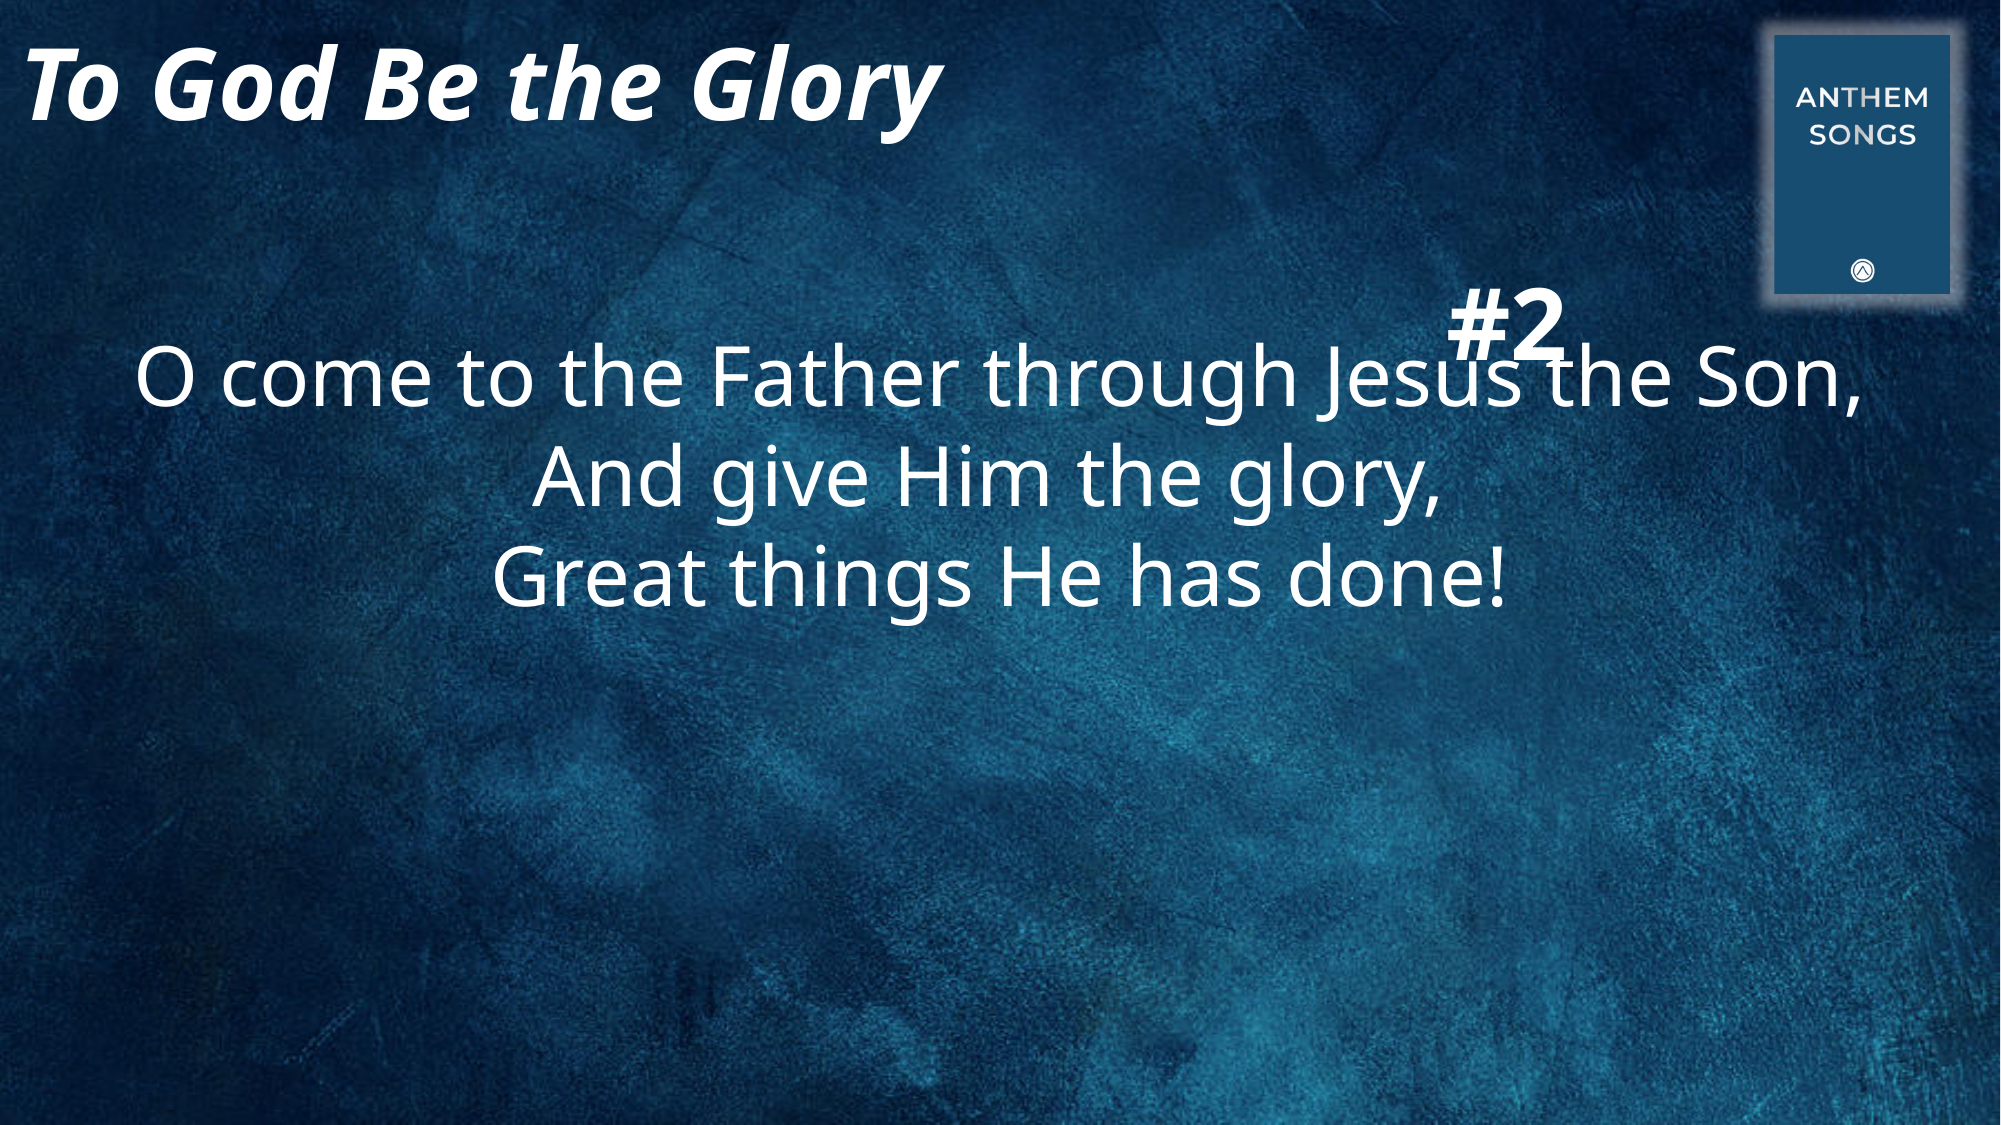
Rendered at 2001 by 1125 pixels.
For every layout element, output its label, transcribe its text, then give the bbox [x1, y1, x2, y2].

text_box O come to the Father through Jesus the Son, And give Him the glory, Great things He has done! [0, 315, 2000, 631]
text_box To God Be the Glory #2 [0, 12, 2000, 315]
picture [1774, 35, 1950, 294]
picture [0, 0, 2001, 1125]
